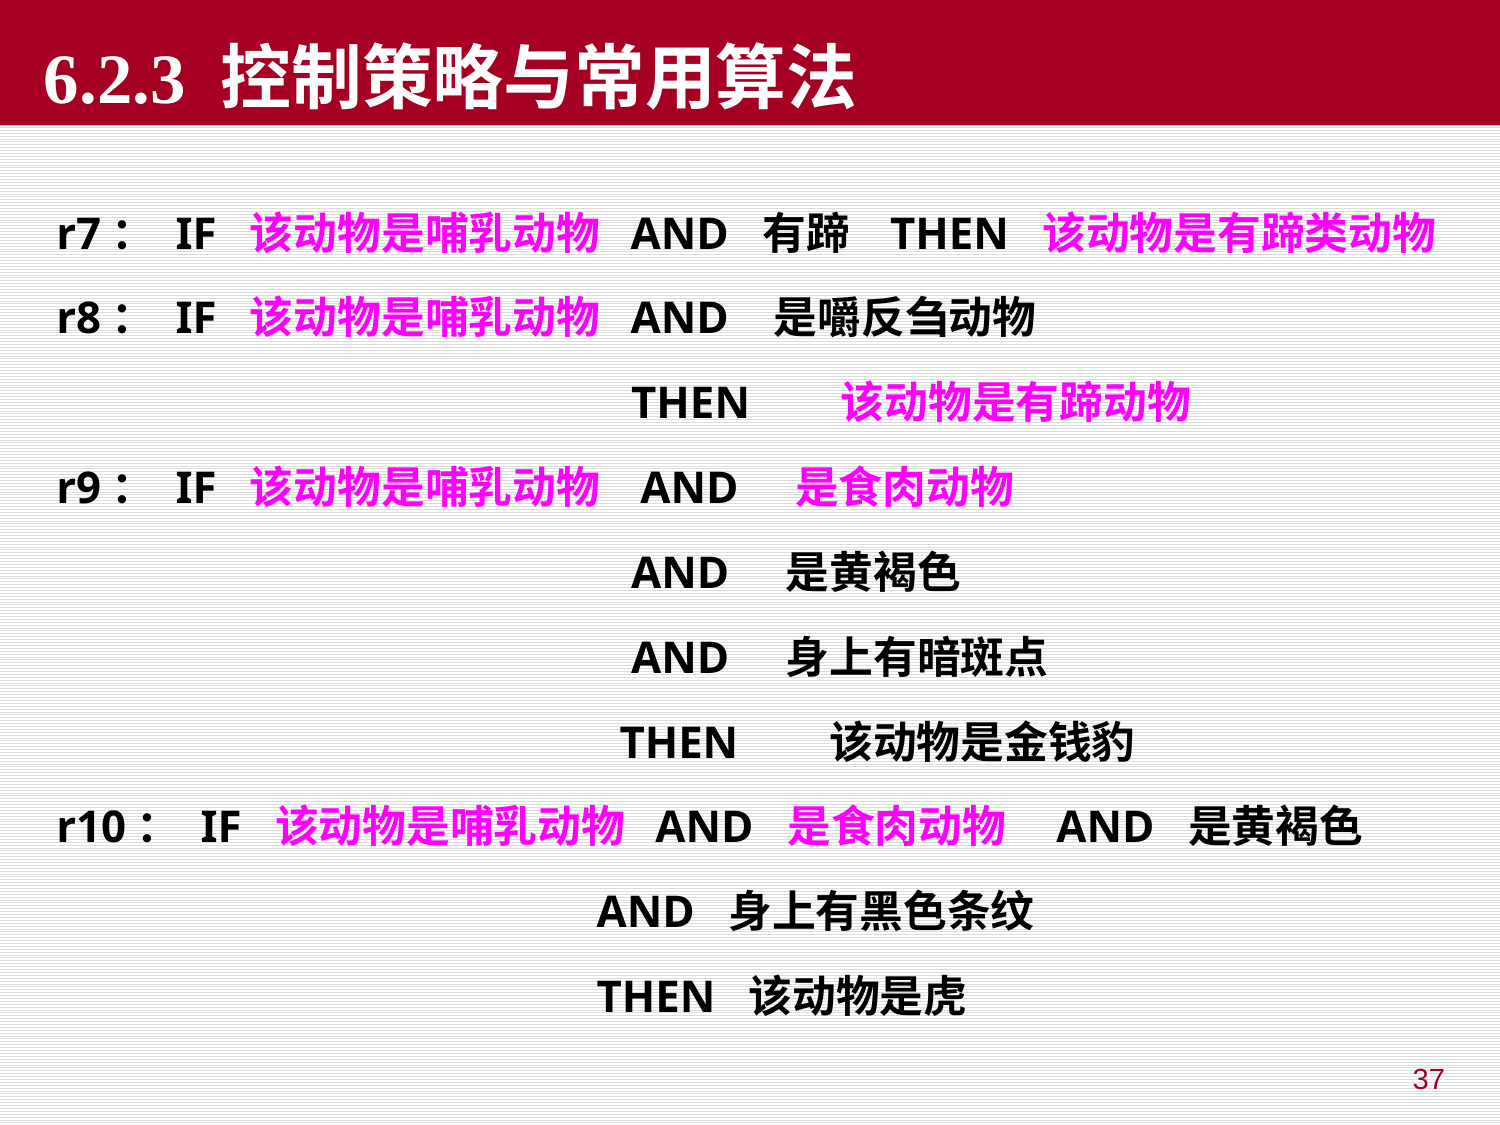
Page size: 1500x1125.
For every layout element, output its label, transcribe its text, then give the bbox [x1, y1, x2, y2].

list r7： IF 该动物是哺乳动物 AND 有蹄 THEN 该动物是有蹄类动物 r8： IF 该动物是哺乳动物 AND 是嚼反刍动物 THEN 该动物是有蹄动物 r9： IF 该动物是哺乳动物 AND 是食肉动物 AND 是黄褐色 AND 身上有暗斑点 THEN 该动物是金钱豹 r10： IF 该动物是哺乳动物 AND 是食肉动物 AND 是黄褐色 AND 身上有黑色条纹 THEN 该动物是虎 [41, 187, 1459, 950]
title 6.2.3 控制策略与常用算法 [0, 0, 1500, 126]
slide_number 37 [1110, 1052, 1461, 1125]
